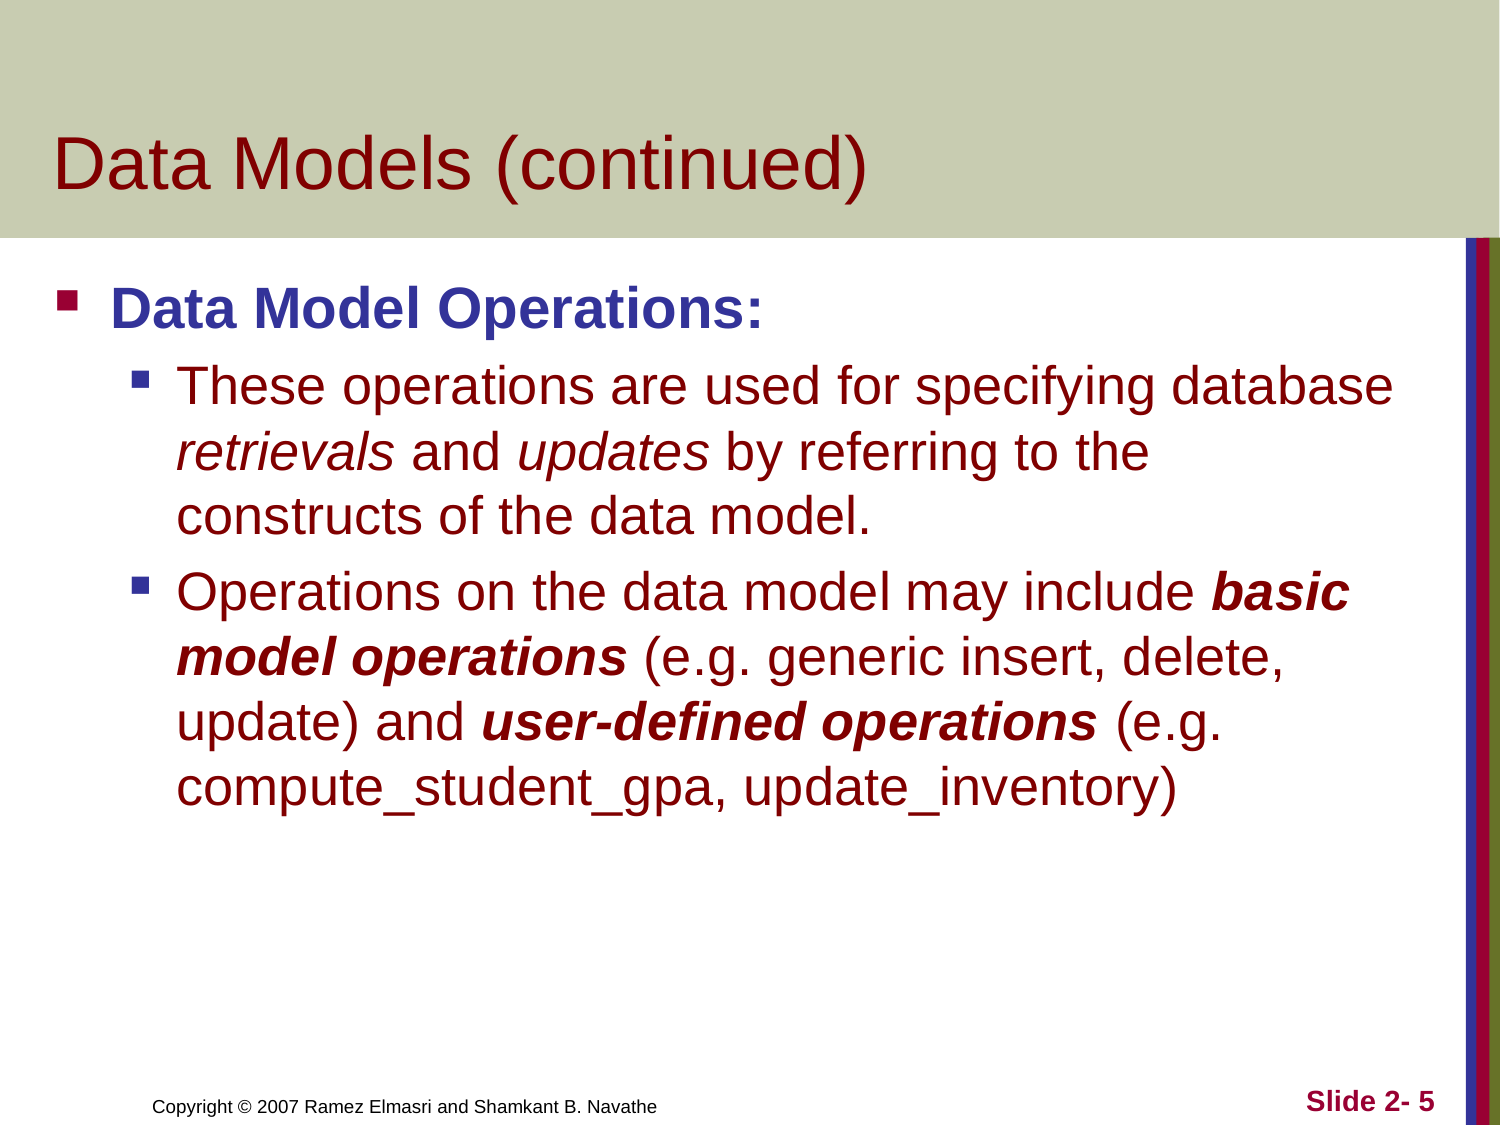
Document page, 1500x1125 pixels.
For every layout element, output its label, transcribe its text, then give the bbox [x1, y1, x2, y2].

list Data Model Operations: These operations are used for specifying database retrievals and updates by referring to the constructs of the data model. Operations on the data model may include basic model operations (e.g. generic insert, delete, update) and user-defined operations (e.g. compute_student_gpa, update_inventory) [39, 262, 1400, 1013]
slide_number Slide 2- 5 [1137, 1050, 1450, 1125]
title Data Models (continued) [37, 49, 1317, 213]
